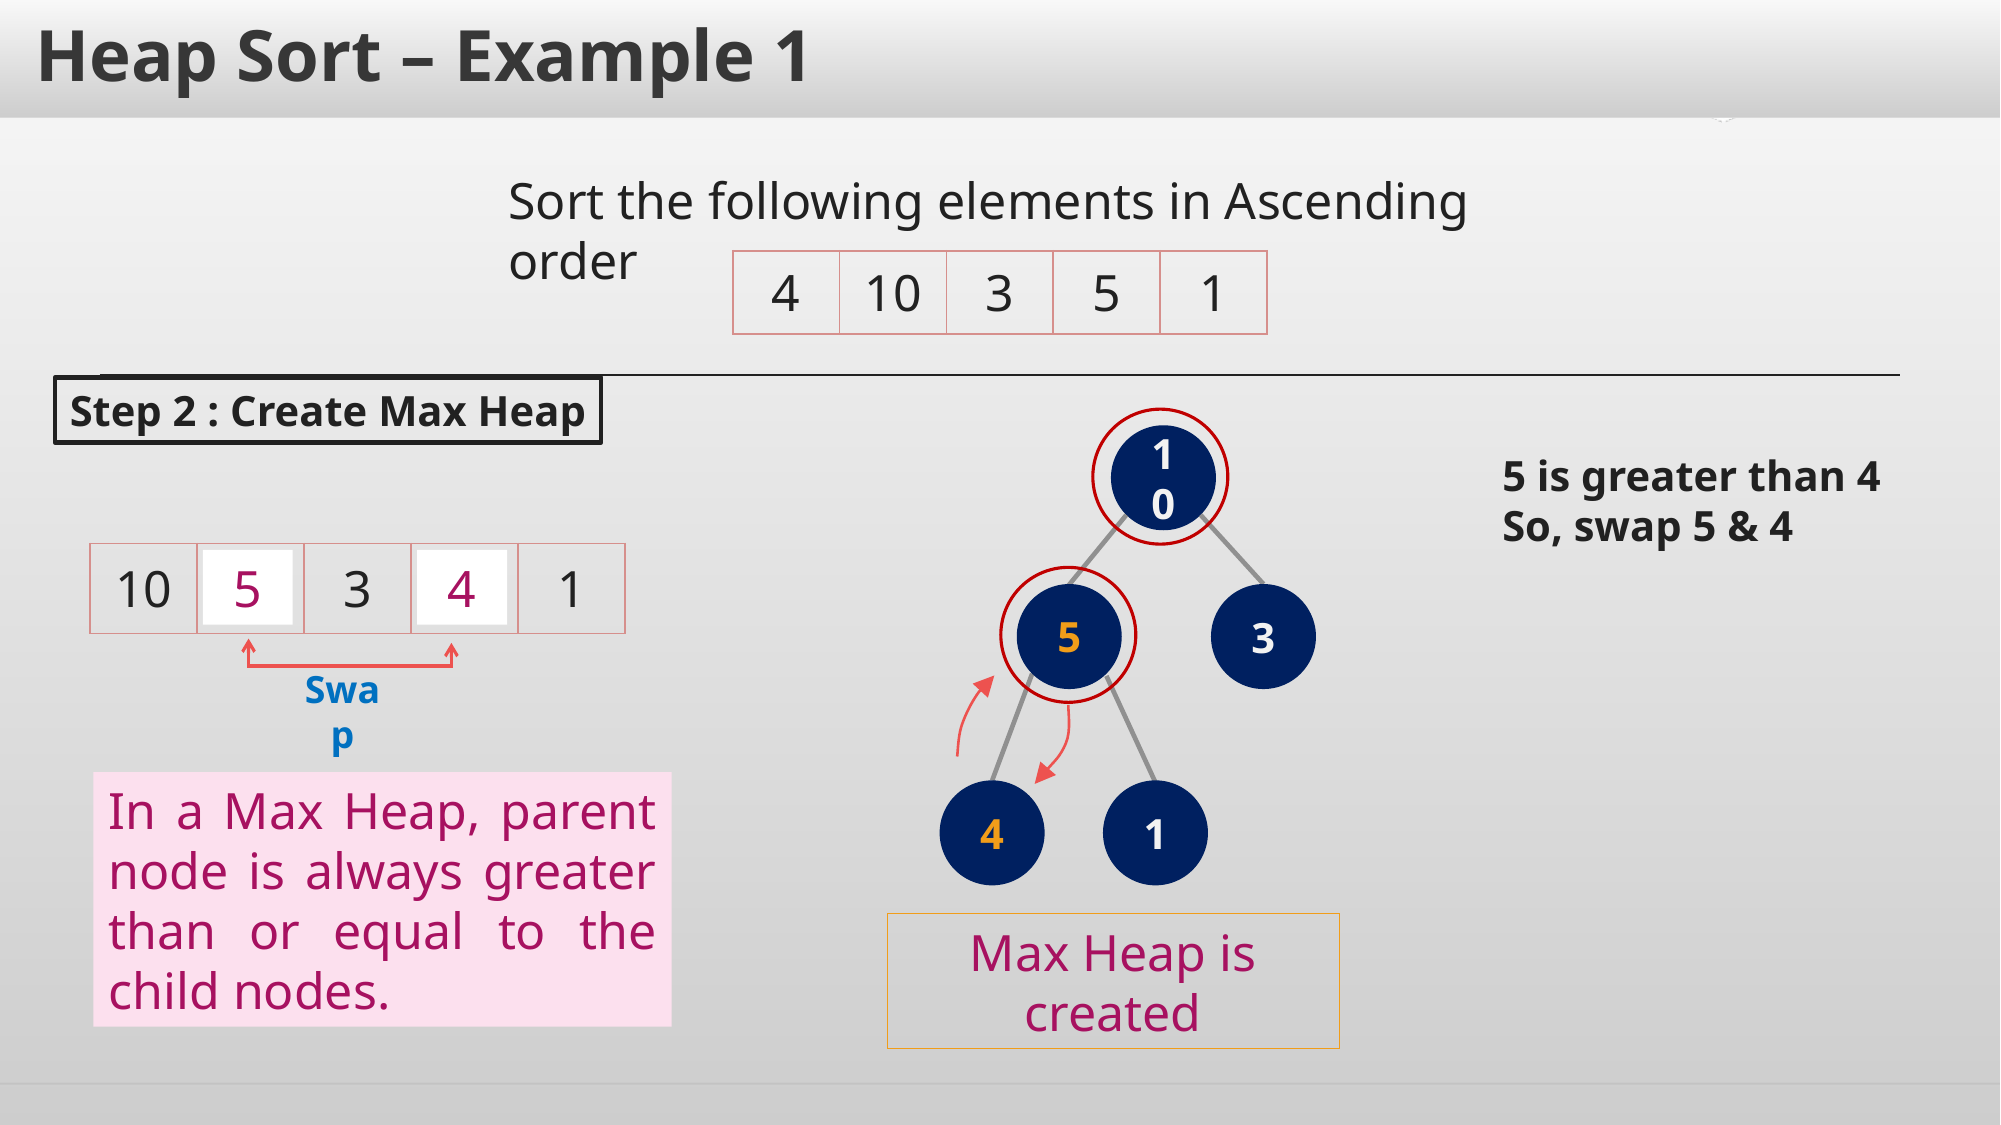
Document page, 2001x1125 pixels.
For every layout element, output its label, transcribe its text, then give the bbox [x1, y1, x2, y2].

table_header 3 [305, 544, 410, 633]
table_header 10 [840, 298, 946, 333]
text_box [1091, 408, 1229, 546]
text_box Step 2 : Create Max Heap [55, 377, 602, 443]
text_box Swap [280, 658, 406, 764]
text_box 5 [938, 779, 1046, 887]
text_box [957, 676, 992, 757]
text_box 5 is greater than 4 So, swap 5 & 4 [1487, 442, 1900, 558]
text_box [1056, 514, 1127, 600]
table_header 5 [1054, 298, 1159, 333]
text_box In a Max Heap, parent node is always greater than or equal to the child nodes. [93, 772, 672, 1027]
text_box 4 [954, 800, 1030, 865]
text_box 3 [1209, 583, 1318, 691]
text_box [1200, 514, 1264, 585]
text_box [1034, 704, 1070, 784]
table_header 4 [734, 298, 839, 333]
text_box [999, 567, 1137, 704]
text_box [1106, 675, 1156, 783]
table_header 1 [519, 544, 624, 633]
text_box 5 [202, 549, 293, 625]
table_header 5 [412, 544, 517, 633]
table_header 4 [198, 544, 303, 633]
text_box Max Heap is created [887, 913, 1340, 1049]
text_box 4 [417, 549, 508, 625]
text_box 5 [1031, 603, 1107, 669]
picture [1695, 118, 1941, 123]
table_header 3 [947, 298, 1052, 333]
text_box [992, 673, 1033, 781]
text_box Sort the following elements in Ascending order [493, 162, 1507, 298]
text_box 1 [1101, 779, 1210, 887]
text_box [241, 638, 459, 667]
table_header 10 [91, 544, 196, 633]
title Heap Sort – Example 1 [0, 0, 2000, 117]
table_header 1 [1161, 298, 1266, 333]
